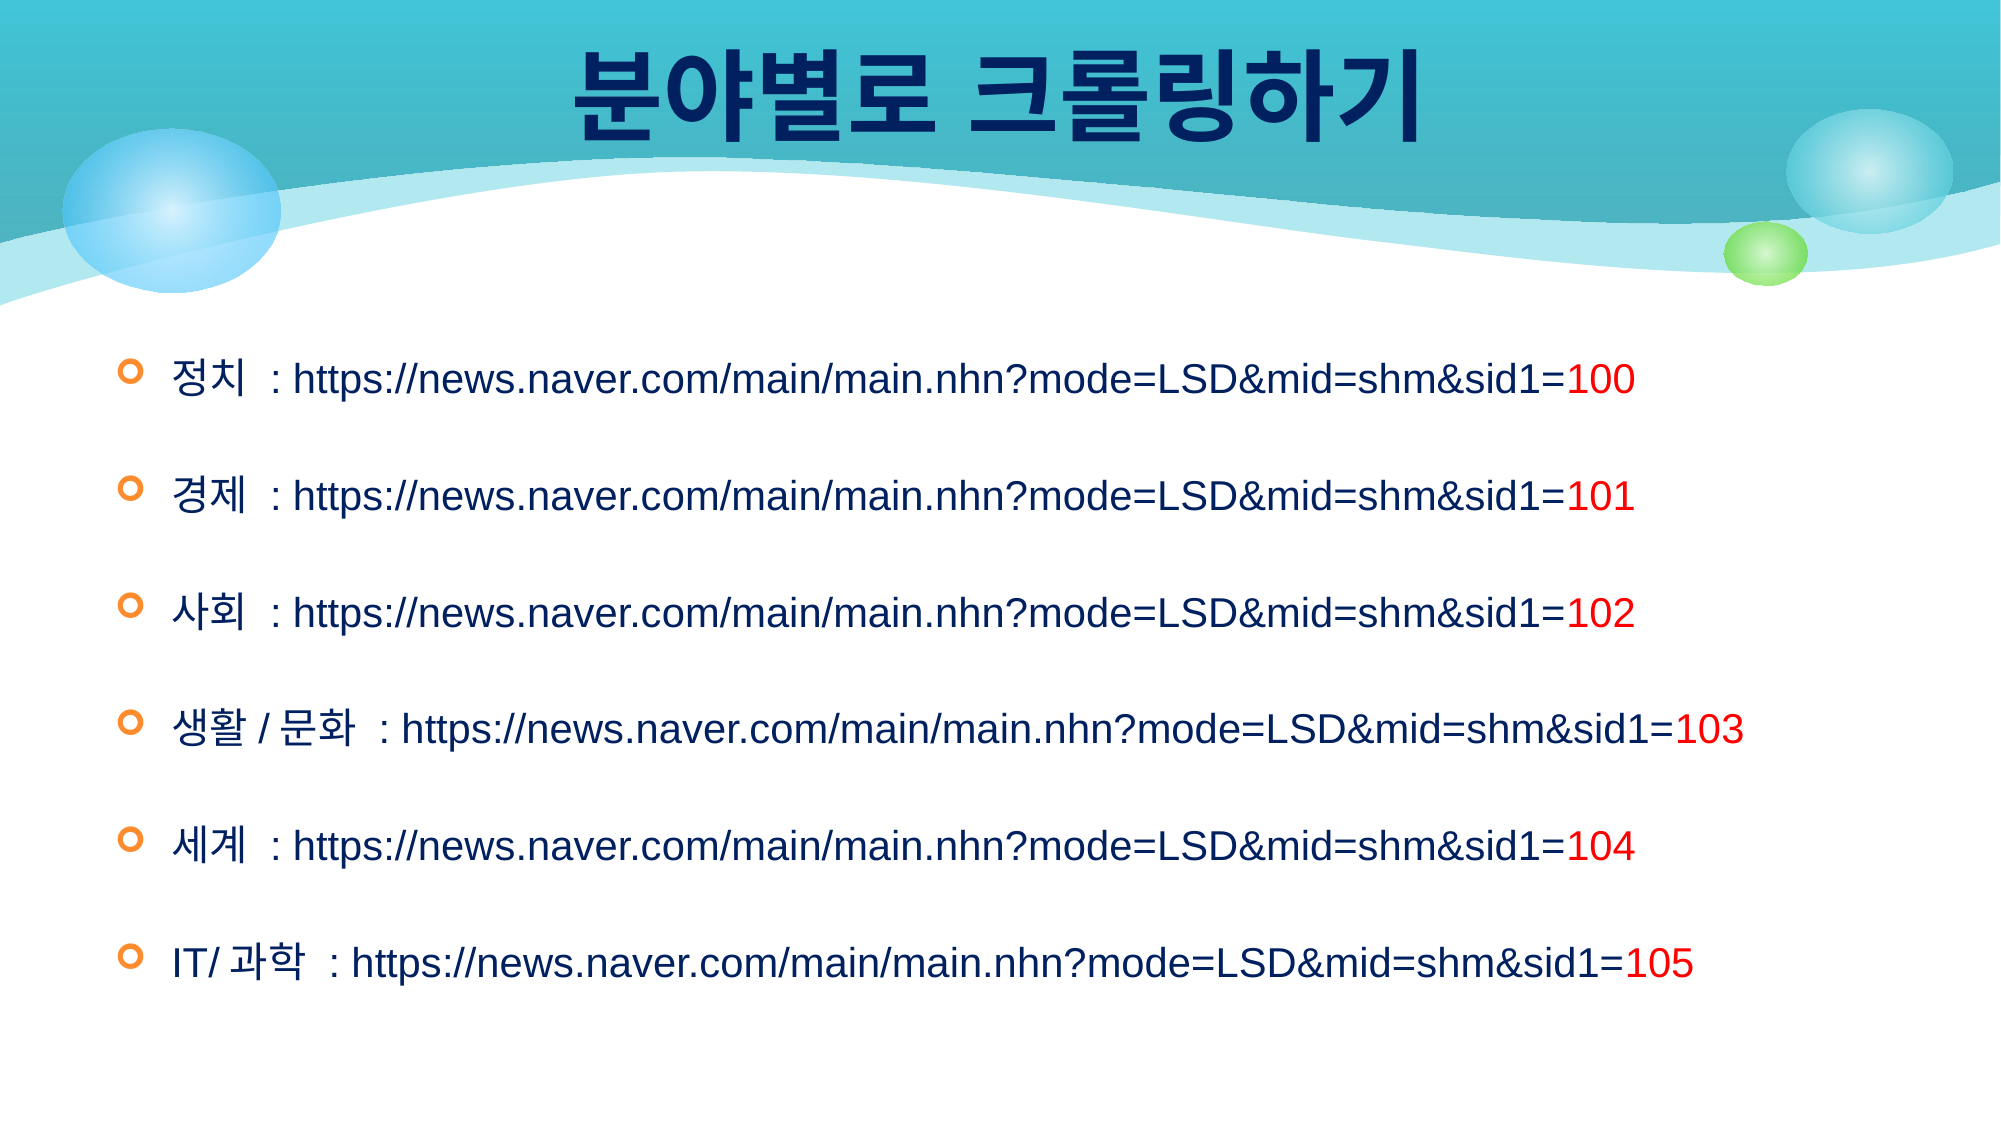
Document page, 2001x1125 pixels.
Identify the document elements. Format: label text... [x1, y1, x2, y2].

list 정치 : https://news.naver.com/main/main.nhn?mode=LSD&mid=shm&sid1=100 경제 : https://news.naver.com/main/main.nhn?mode=LSD&mid=shm&sid1=101 사회 : https://news.naver.com/main/main.nhn?mode=LSD&mid=shm&sid1=102 생활/문화 : https://news.naver.com/main/main.nhn?mode=LSD&mid=shm&sid1=103 세계 : https://news.naver.com/main/main.nhn?mode=LSD&mid=shm&sid1=104 IT/과학 : https://news.naver.com/main/main.nhn?mode=LSD&mid=shm&sid1=105 [99, 344, 1900, 1075]
title 분야별로 크롤링하기 [99, 0, 1900, 188]
